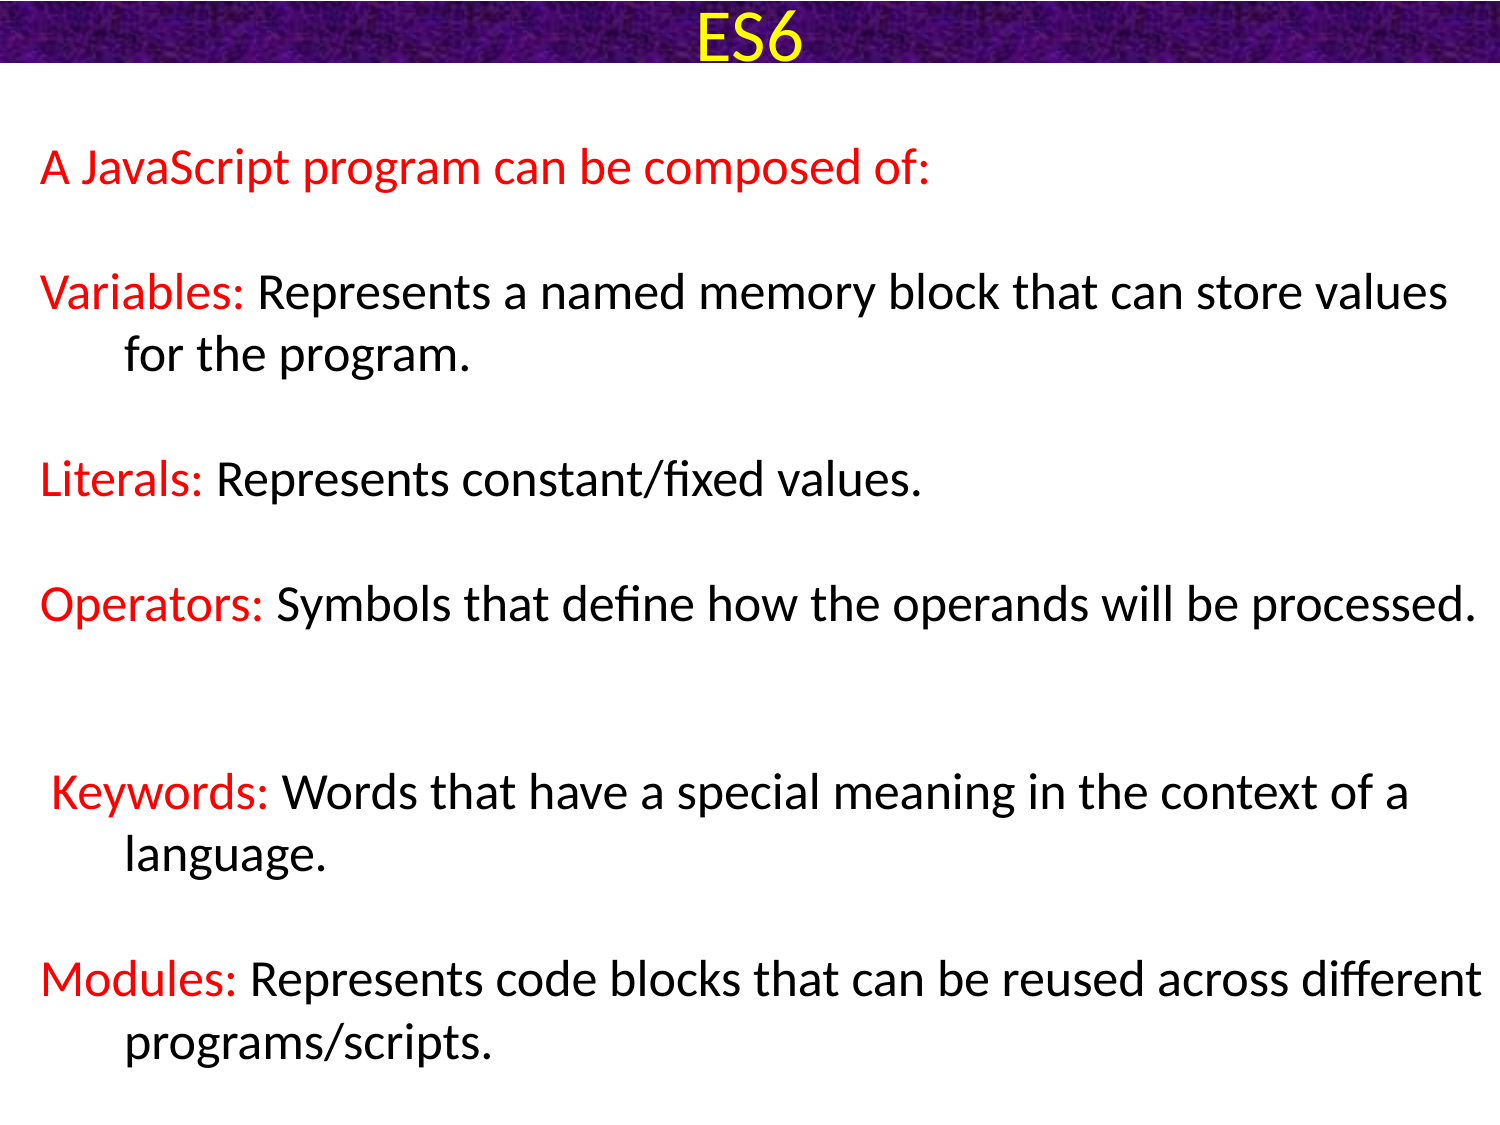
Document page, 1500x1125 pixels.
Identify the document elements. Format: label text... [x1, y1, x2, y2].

text_box A JavaScript program can be composed of: Variables: Represents a named memory block that can store values for the program. Literals: Represents constant/fixed values. Operators: Symbols that define how the operands will be processed. Keywords: Words that have a special meaning in the context of a language. Modules: Represents code blocks that can be reused across different programs/scripts. [24, 124, 1500, 1125]
title ES6 [0, 1, 1500, 63]
